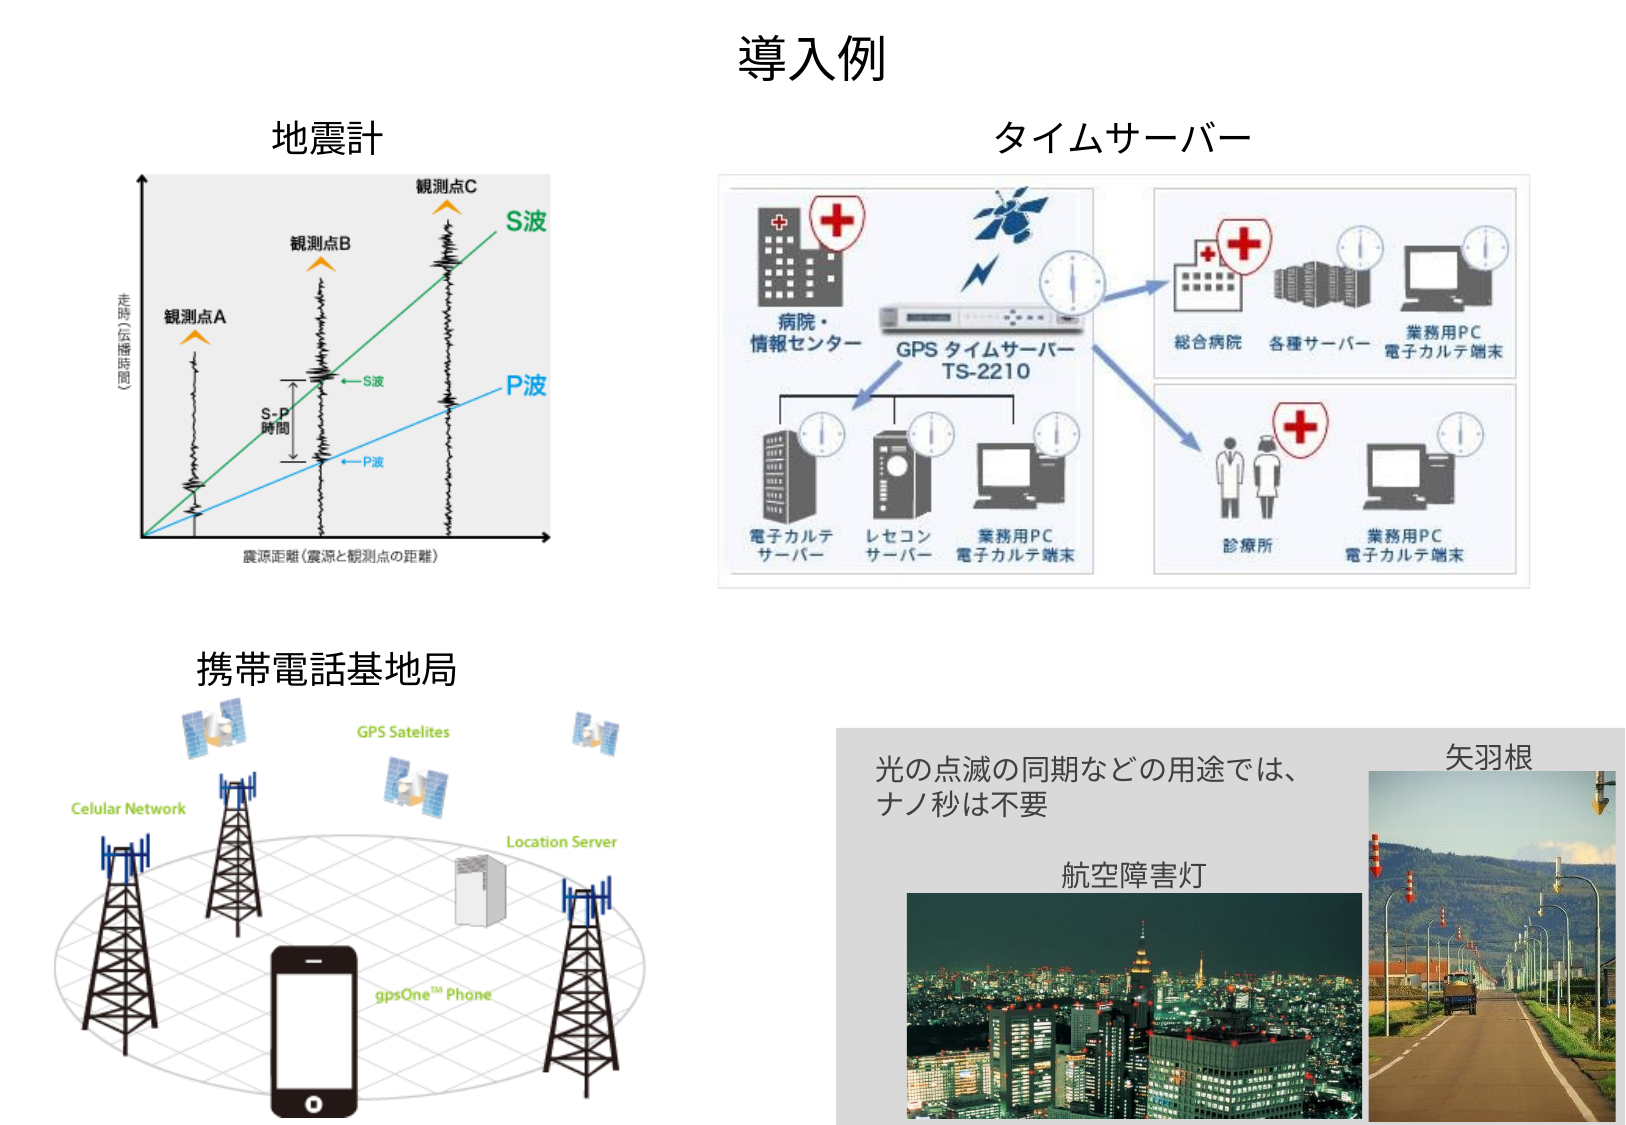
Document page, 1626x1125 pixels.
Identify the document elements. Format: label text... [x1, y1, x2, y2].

text_box 導入例 [735, 25, 890, 88]
text_box タイムサーバー [990, 113, 1258, 161]
text_box [117, 174, 552, 563]
text_box [717, 174, 1531, 589]
text_box 矢羽根 [1443, 737, 1536, 775]
text_box [836, 727, 1625, 1125]
text_box [906, 893, 1363, 1119]
text_box 地震計 [269, 113, 387, 161]
text_box [1368, 771, 1616, 1122]
text_box 携帯電話基地局 [194, 643, 462, 691]
text_box 光の点滅の同期などの用途では、 ナノ秒は不要 航空障害灯 [872, 749, 1316, 893]
text_box [53, 697, 646, 1118]
